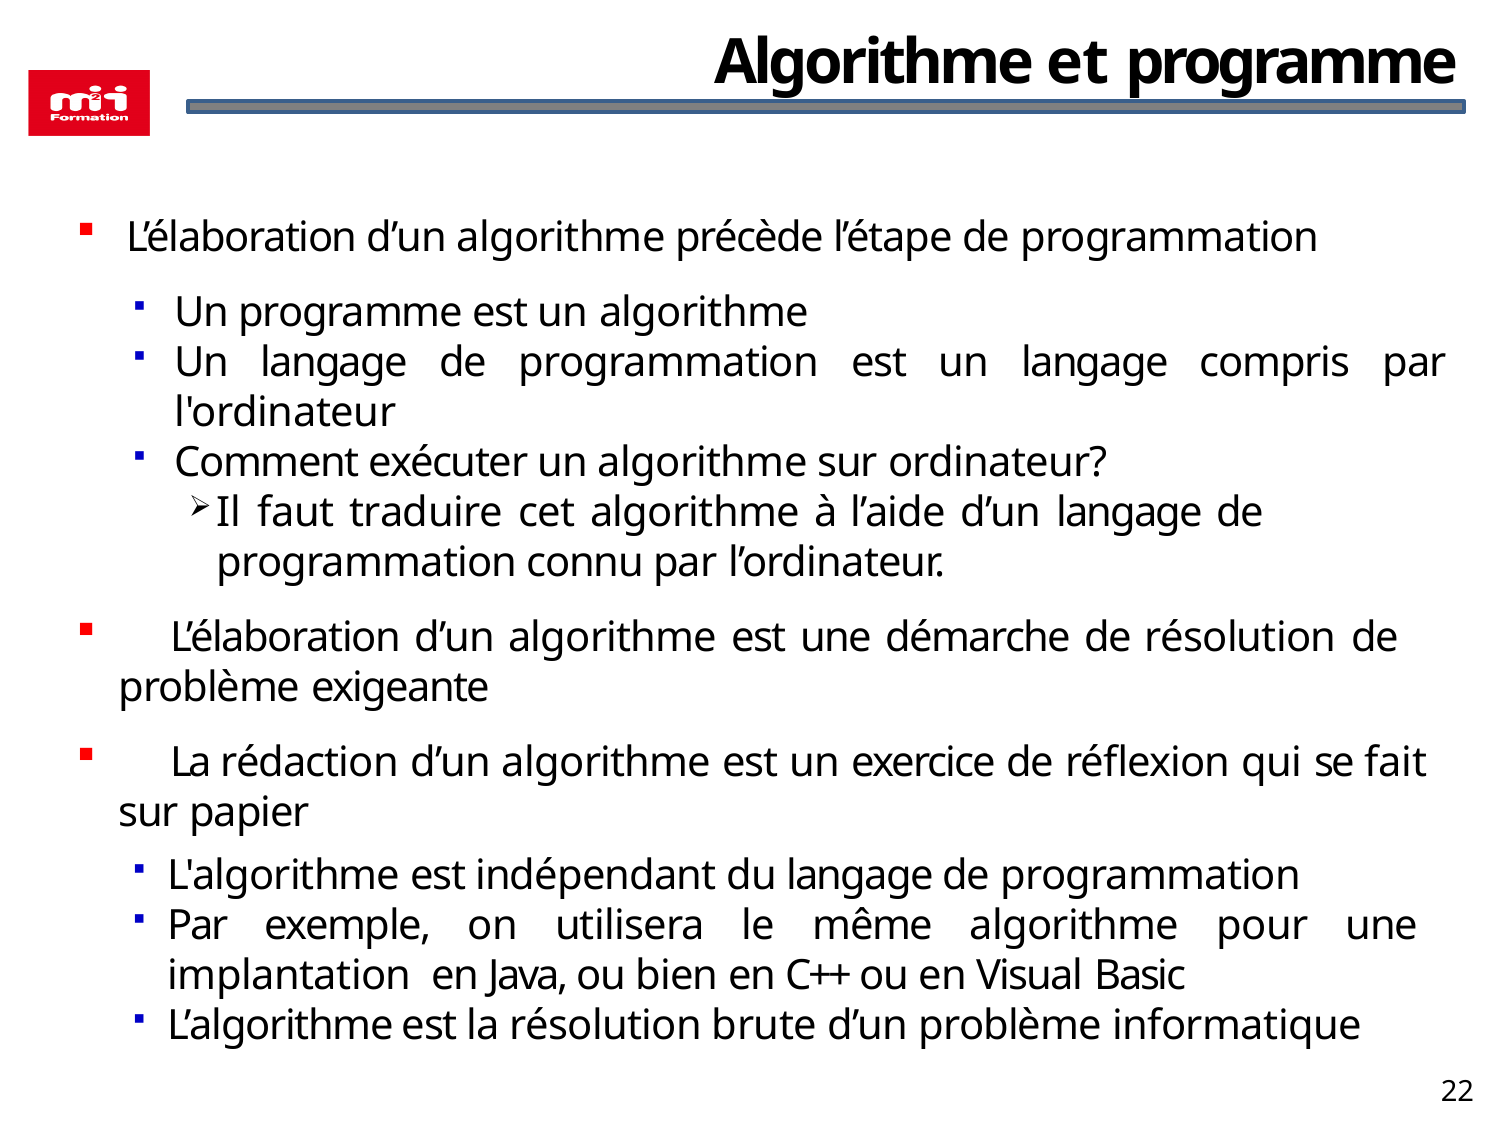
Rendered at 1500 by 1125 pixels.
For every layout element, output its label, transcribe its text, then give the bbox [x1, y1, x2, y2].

title Algorithme et programme [684, 19, 1459, 209]
picture [28, 70, 150, 136]
slide_number 22 [1414, 1065, 1500, 1125]
text_box L’élaboration d’un algorithme précède l’étape de programmation Un programme est un algorithme Un langage de programmation est un langage compris par l'ordinateur Comment exécuter un algorithme sur ordinateur? Il faut traduire cet algorithme à l’aide d’un langage de programmation connu par l’ordinateur. L’élaboration d’un algorithme est une démarche de résolution de problème exigeante La rédaction d’un algorithme est un exercice de réflexion qui se fait sur papier L'algorithme est indépendant du langage de programmation Par exemple, on utilisera le même algorithme pour une implantation en Java, ou bien en C++ ou en Visual Basic L’algorithme est la résolution brute d’un problème informatique [75, 208, 1447, 1048]
